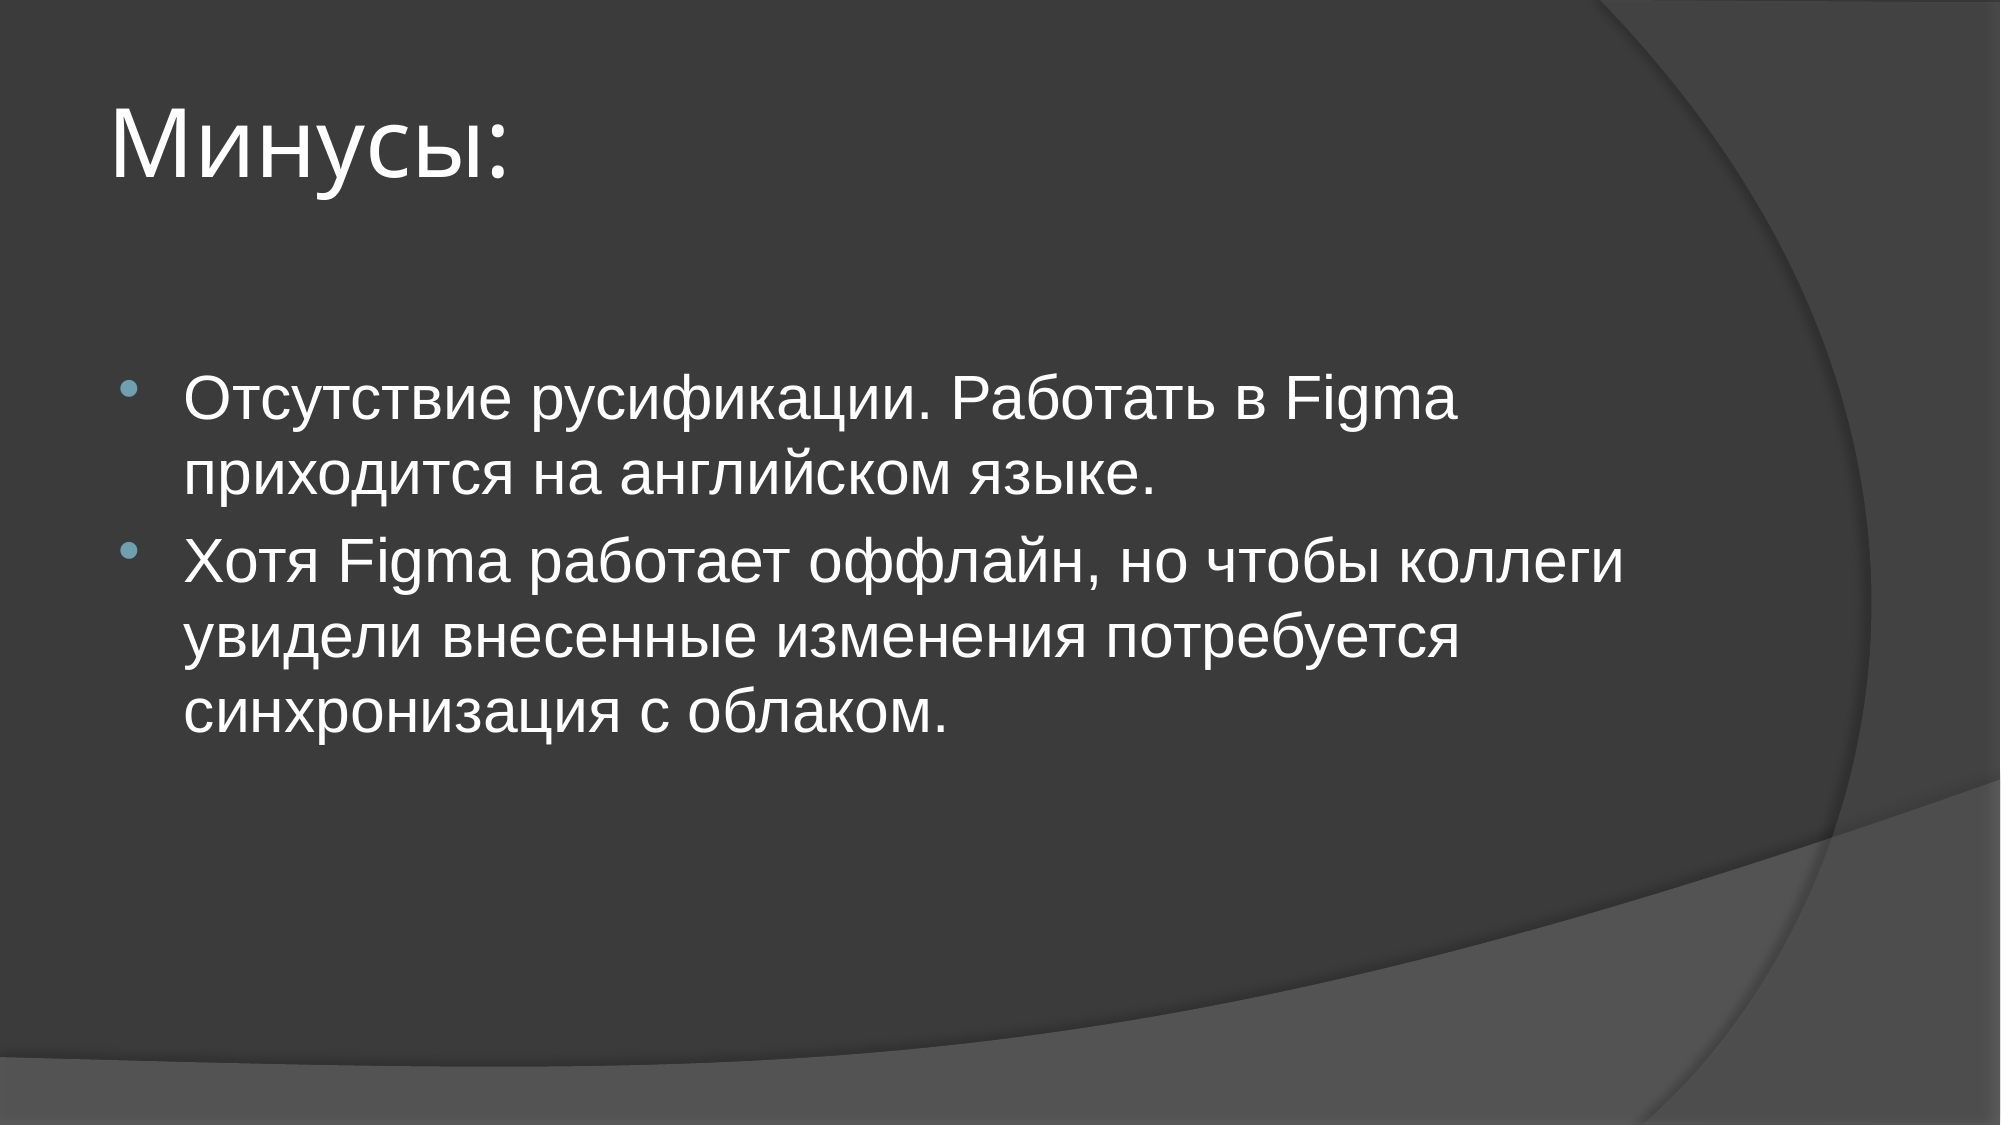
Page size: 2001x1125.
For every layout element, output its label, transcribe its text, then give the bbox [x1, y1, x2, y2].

list Отсутствие русификации. Работать в Figma приходится на английском языке. Хотя Figma работает оффлайн, но чтобы коллеги увидели внесенные изменения потребуется синхронизация с облаком. [99, 262, 1734, 1005]
title Минусы: [99, 45, 1734, 233]
